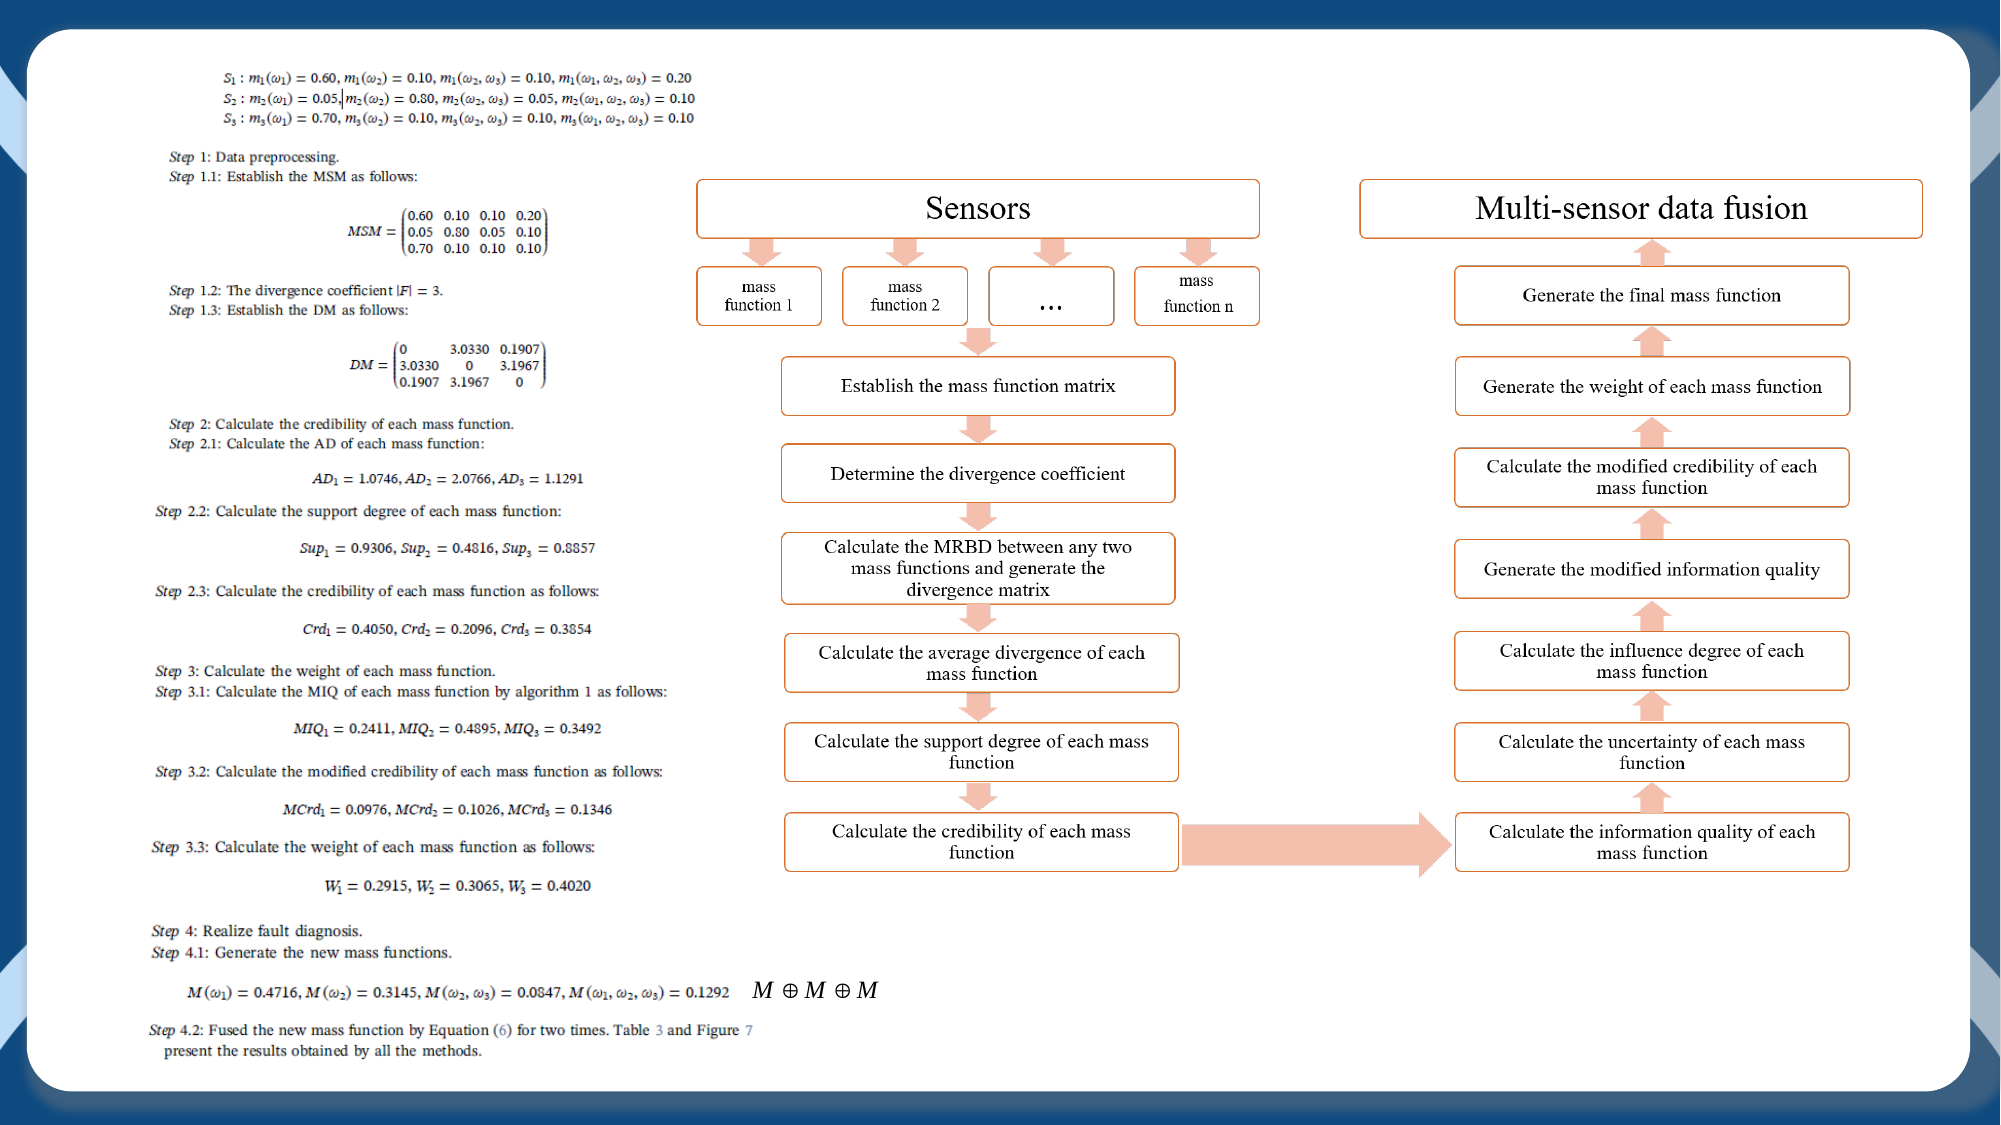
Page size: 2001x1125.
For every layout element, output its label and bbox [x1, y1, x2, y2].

picture [130, 62, 1923, 1071]
picture [0, 0, 2000, 1125]
text_box [747, 975, 886, 1006]
